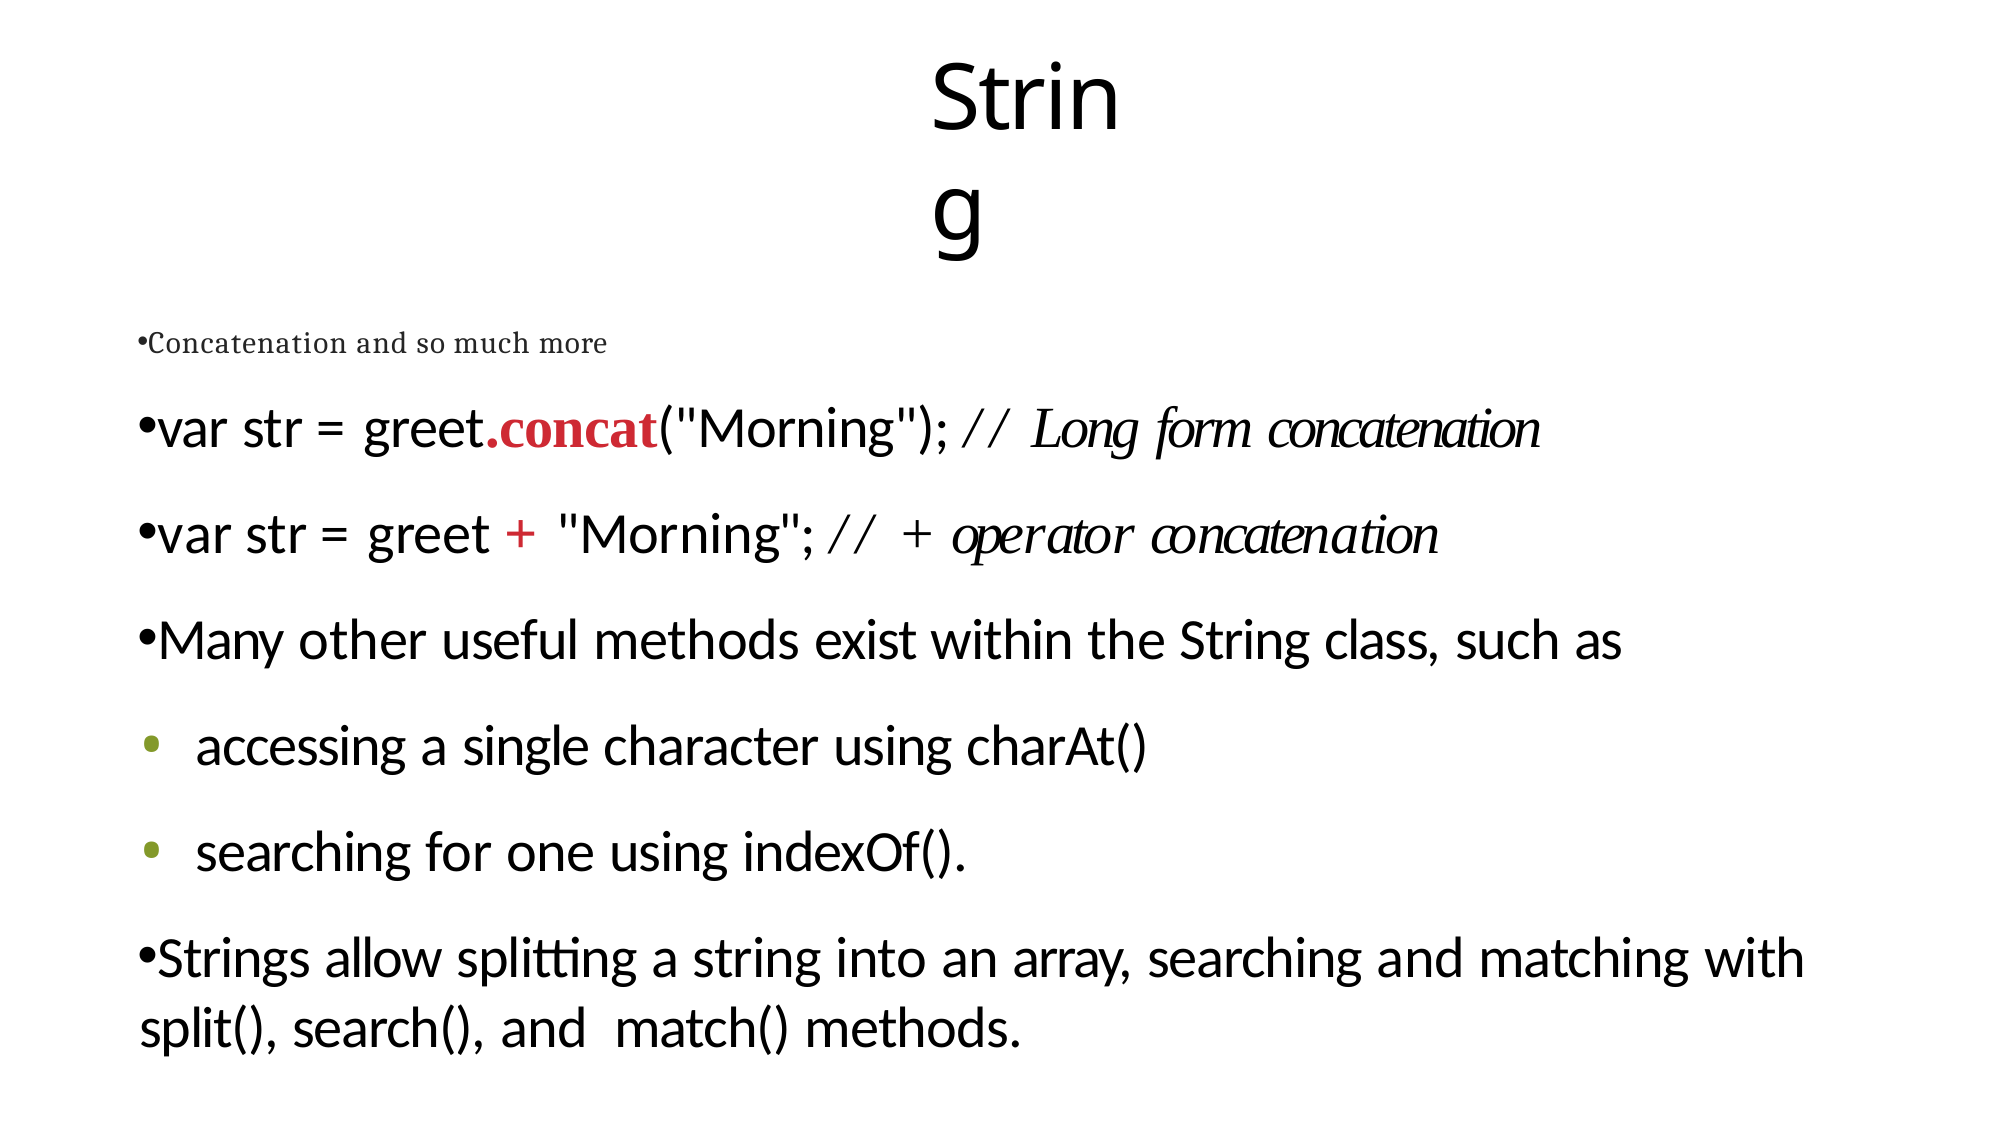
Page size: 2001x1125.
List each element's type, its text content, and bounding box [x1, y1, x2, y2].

list Concatenation and so much more var str = greet.concat("Morning"); // Long form concatenation var str = greet + "Morning"; // + operator concatenation Many other useful methods exist within the String class, such as accessing a single character using charAt() searching for one using indexOf(). Strings allow splitting a string into an array, searching and matching with split(), search(), and match() methods. [137, 299, 1863, 1060]
title String [928, 35, 1143, 258]
